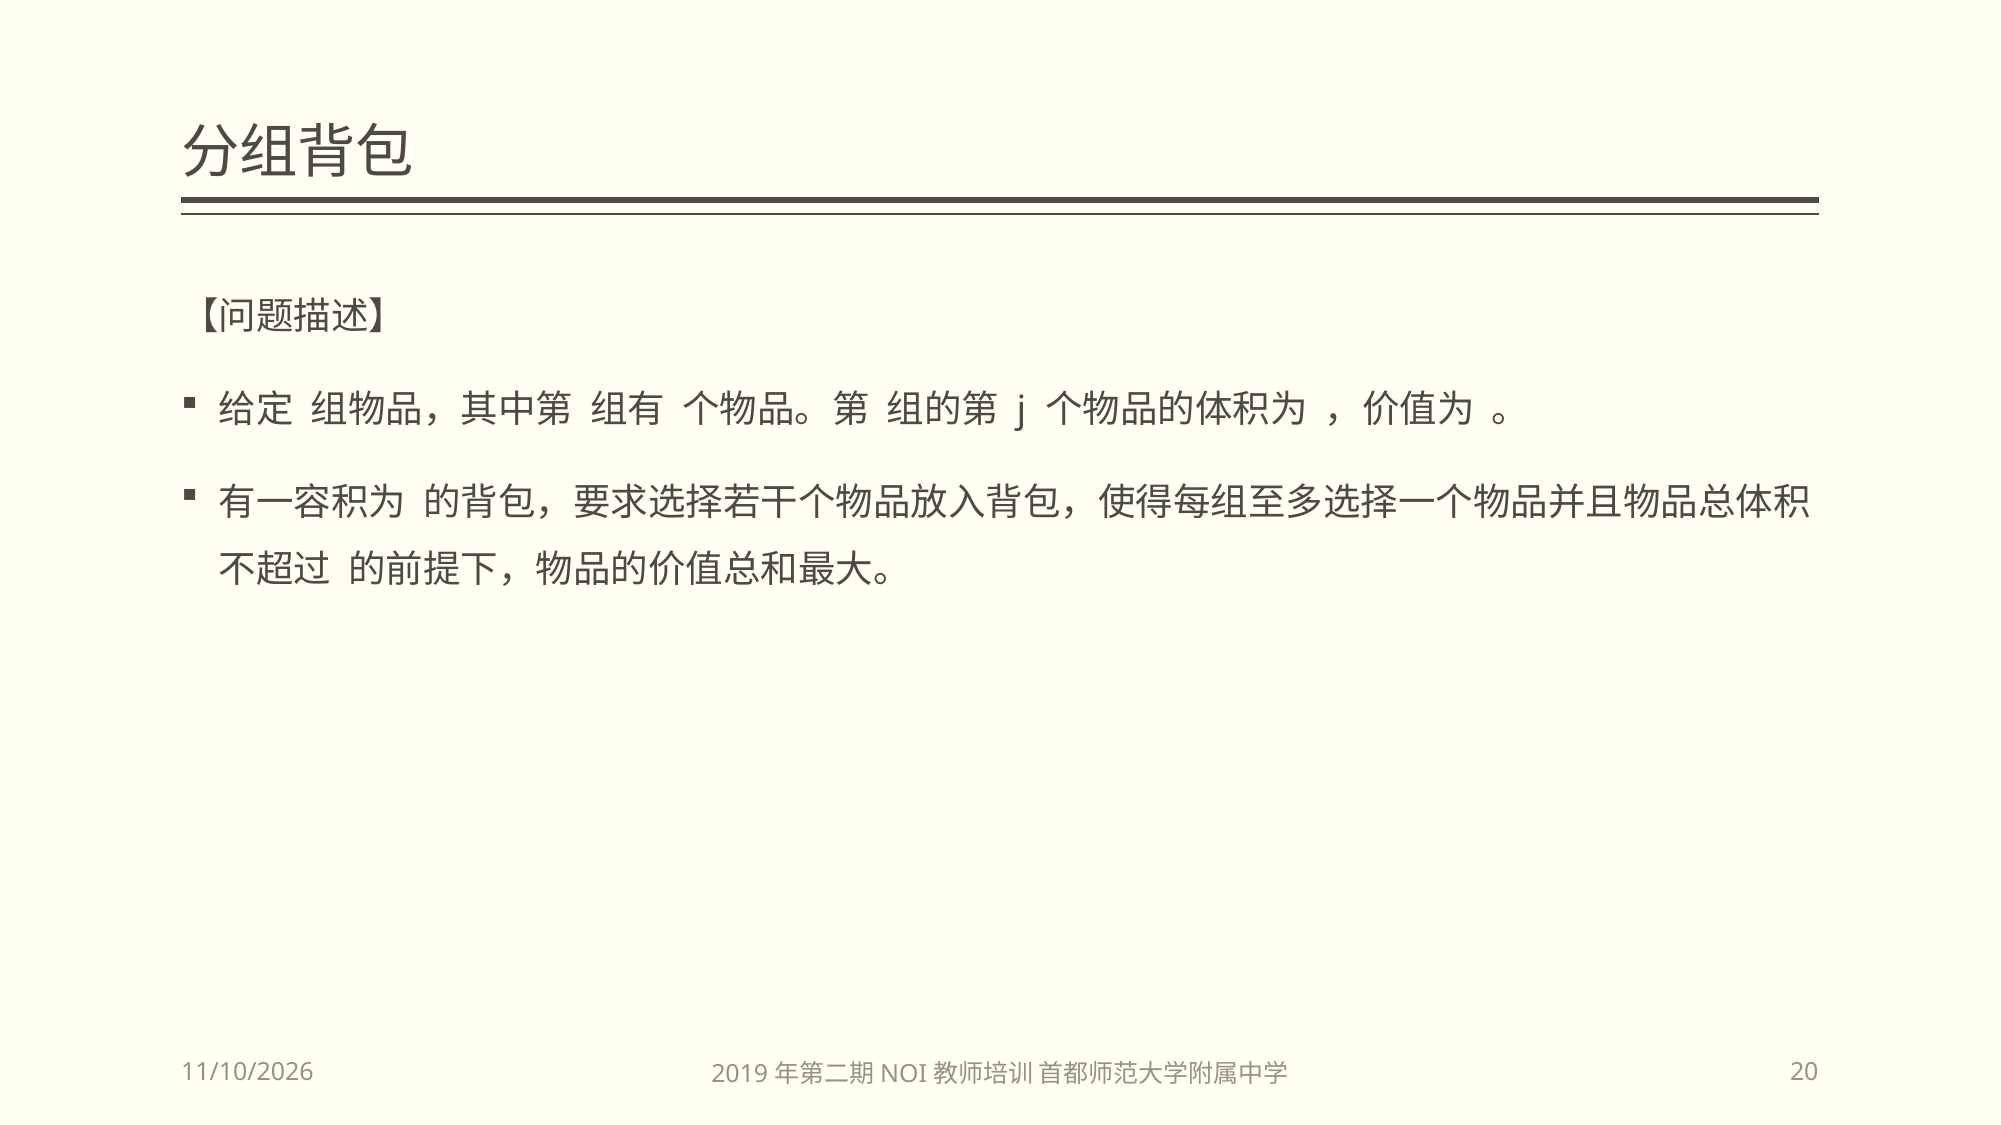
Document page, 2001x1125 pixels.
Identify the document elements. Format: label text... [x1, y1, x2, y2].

footer 2019年第二期NOI教师培训 首都师范大学附属中学 [481, 1042, 1518, 1103]
slide_number 20 [1518, 1042, 1819, 1103]
title 分组背包 [181, 12, 1819, 193]
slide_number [181, 1042, 481, 1103]
